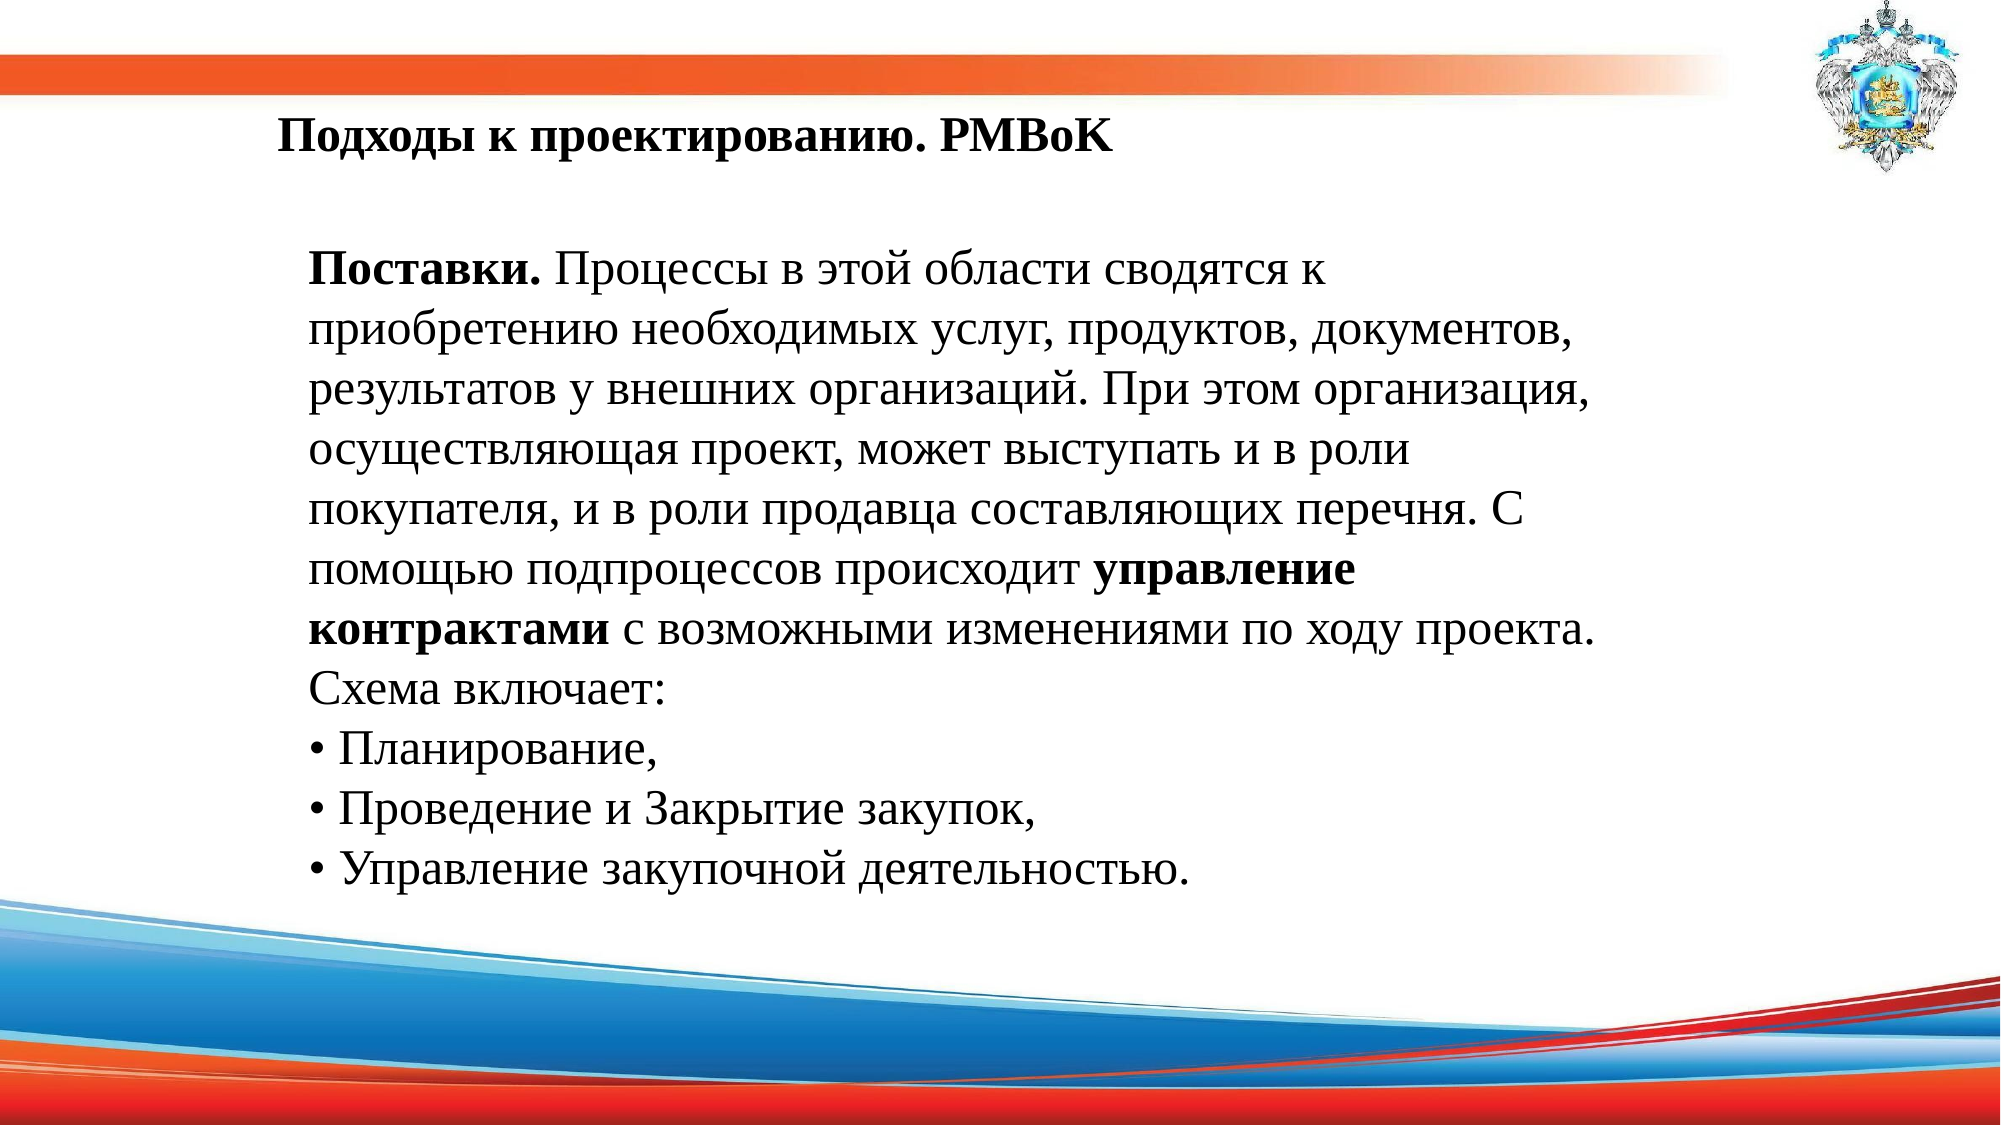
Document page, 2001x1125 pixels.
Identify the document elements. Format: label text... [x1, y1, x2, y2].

text_box Поставки. Процессы в этой области сводятся к приобретению необходимых услуг, продуктов, документов, результатов у внешних организаций. При этом организация, осуществляющая проект, может выступать и в роли покупателя, и в роли продавца составляющих перечня. С помощью подпроцессов происходит управление контрактами с возможными изменениями по ходу проекта. Схема включает: • Планирование, • Проведение и Закрытие закупок, • Управление закупочной деятельностью. [293, 226, 1663, 902]
picture [0, 0, 2001, 1125]
title Подходы к проектированию. РМВоK [262, 93, 1695, 208]
